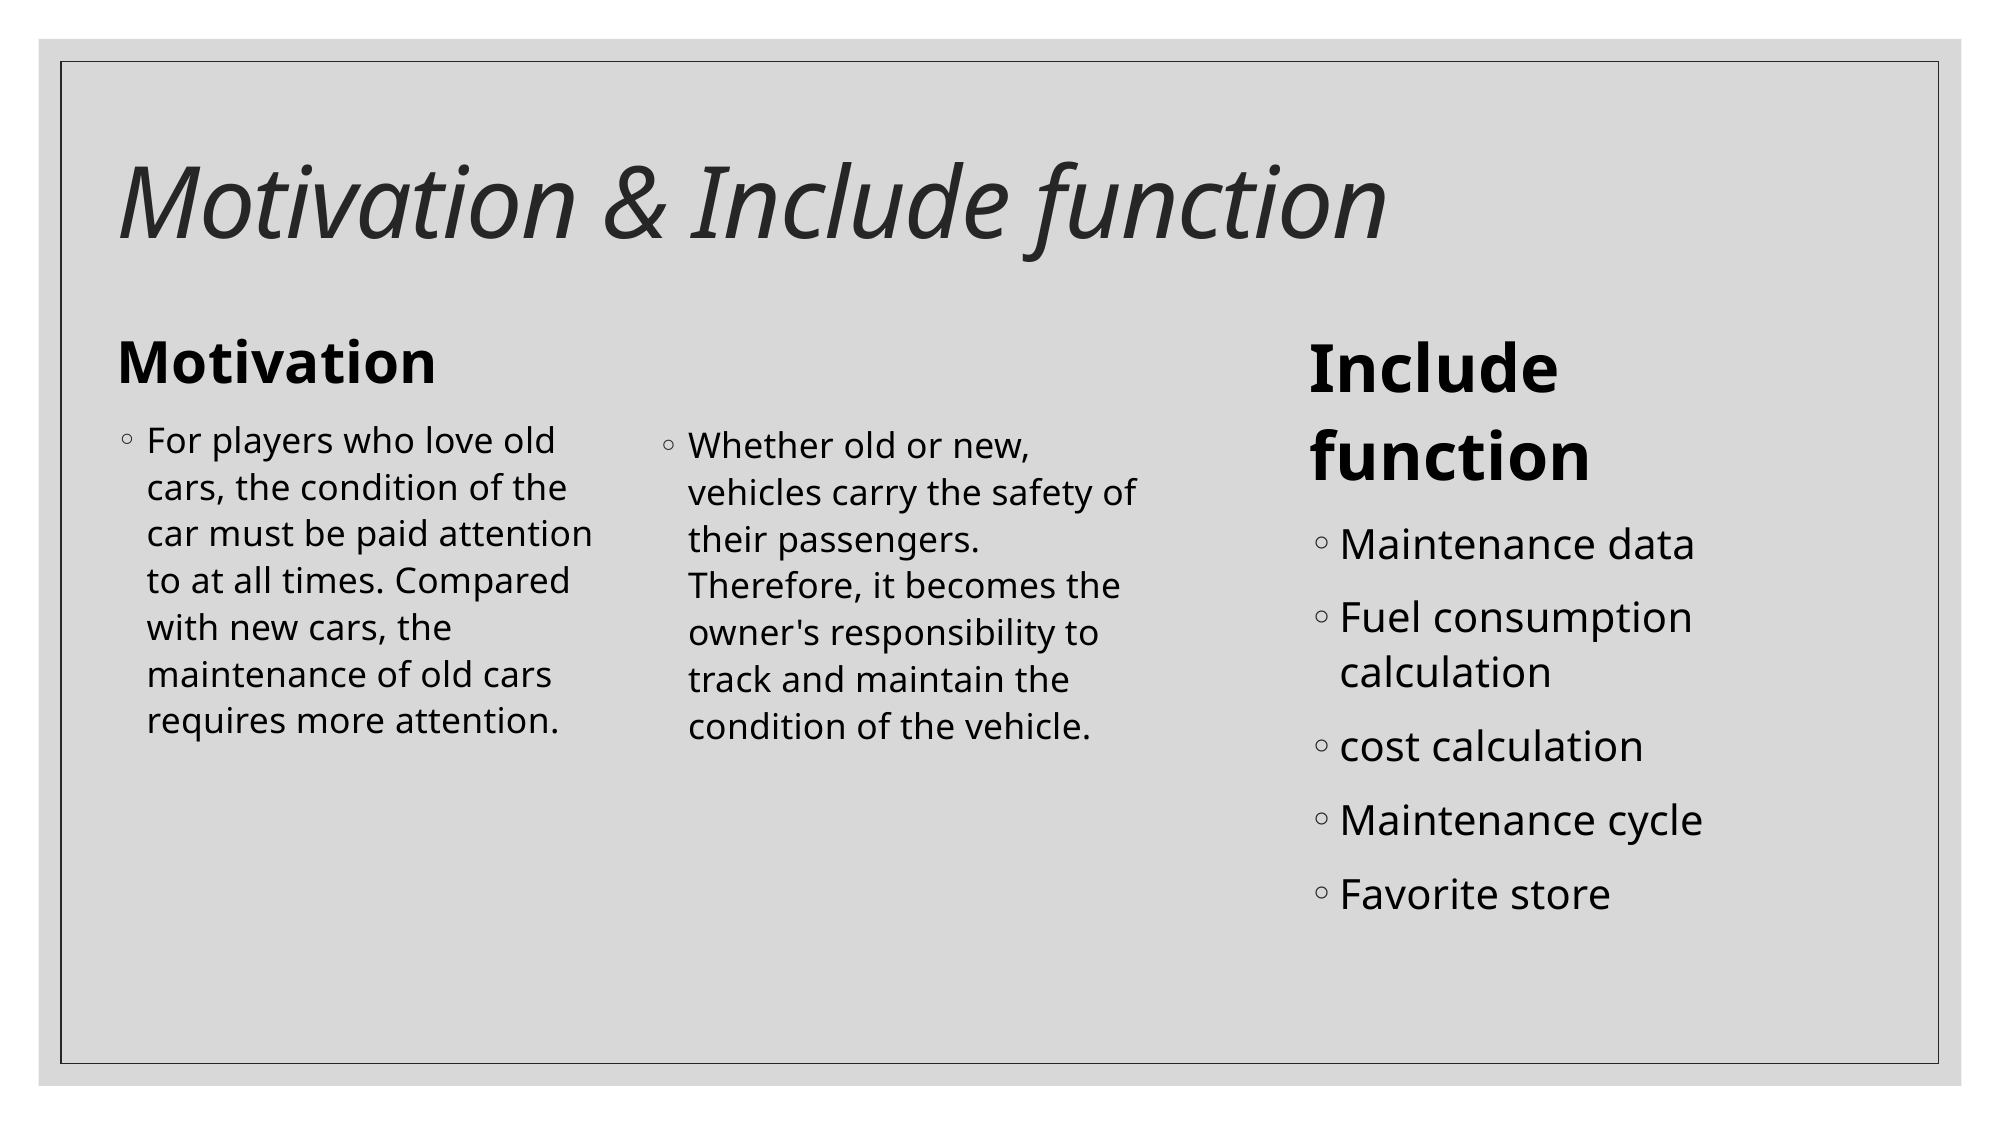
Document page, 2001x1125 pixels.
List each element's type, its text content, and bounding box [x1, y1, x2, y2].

list Motivation For players who love old cars, the condition of the car must be paid attention to at all times. Compared with new cars, the maintenance of old cars requires more attention. [98, 299, 640, 932]
text_box Whether old or new, vehicles carry the safety of their passengers. Therefore, it becomes the owner's responsibility to track and maintain the condition of the vehicle. [640, 400, 1182, 1033]
title Motivation & Include function [98, 92, 1749, 318]
text_box Include function Maintenance data Fuel consumption calculation cost calculation Maintenance cycle Favorite store [1291, 299, 1833, 932]
